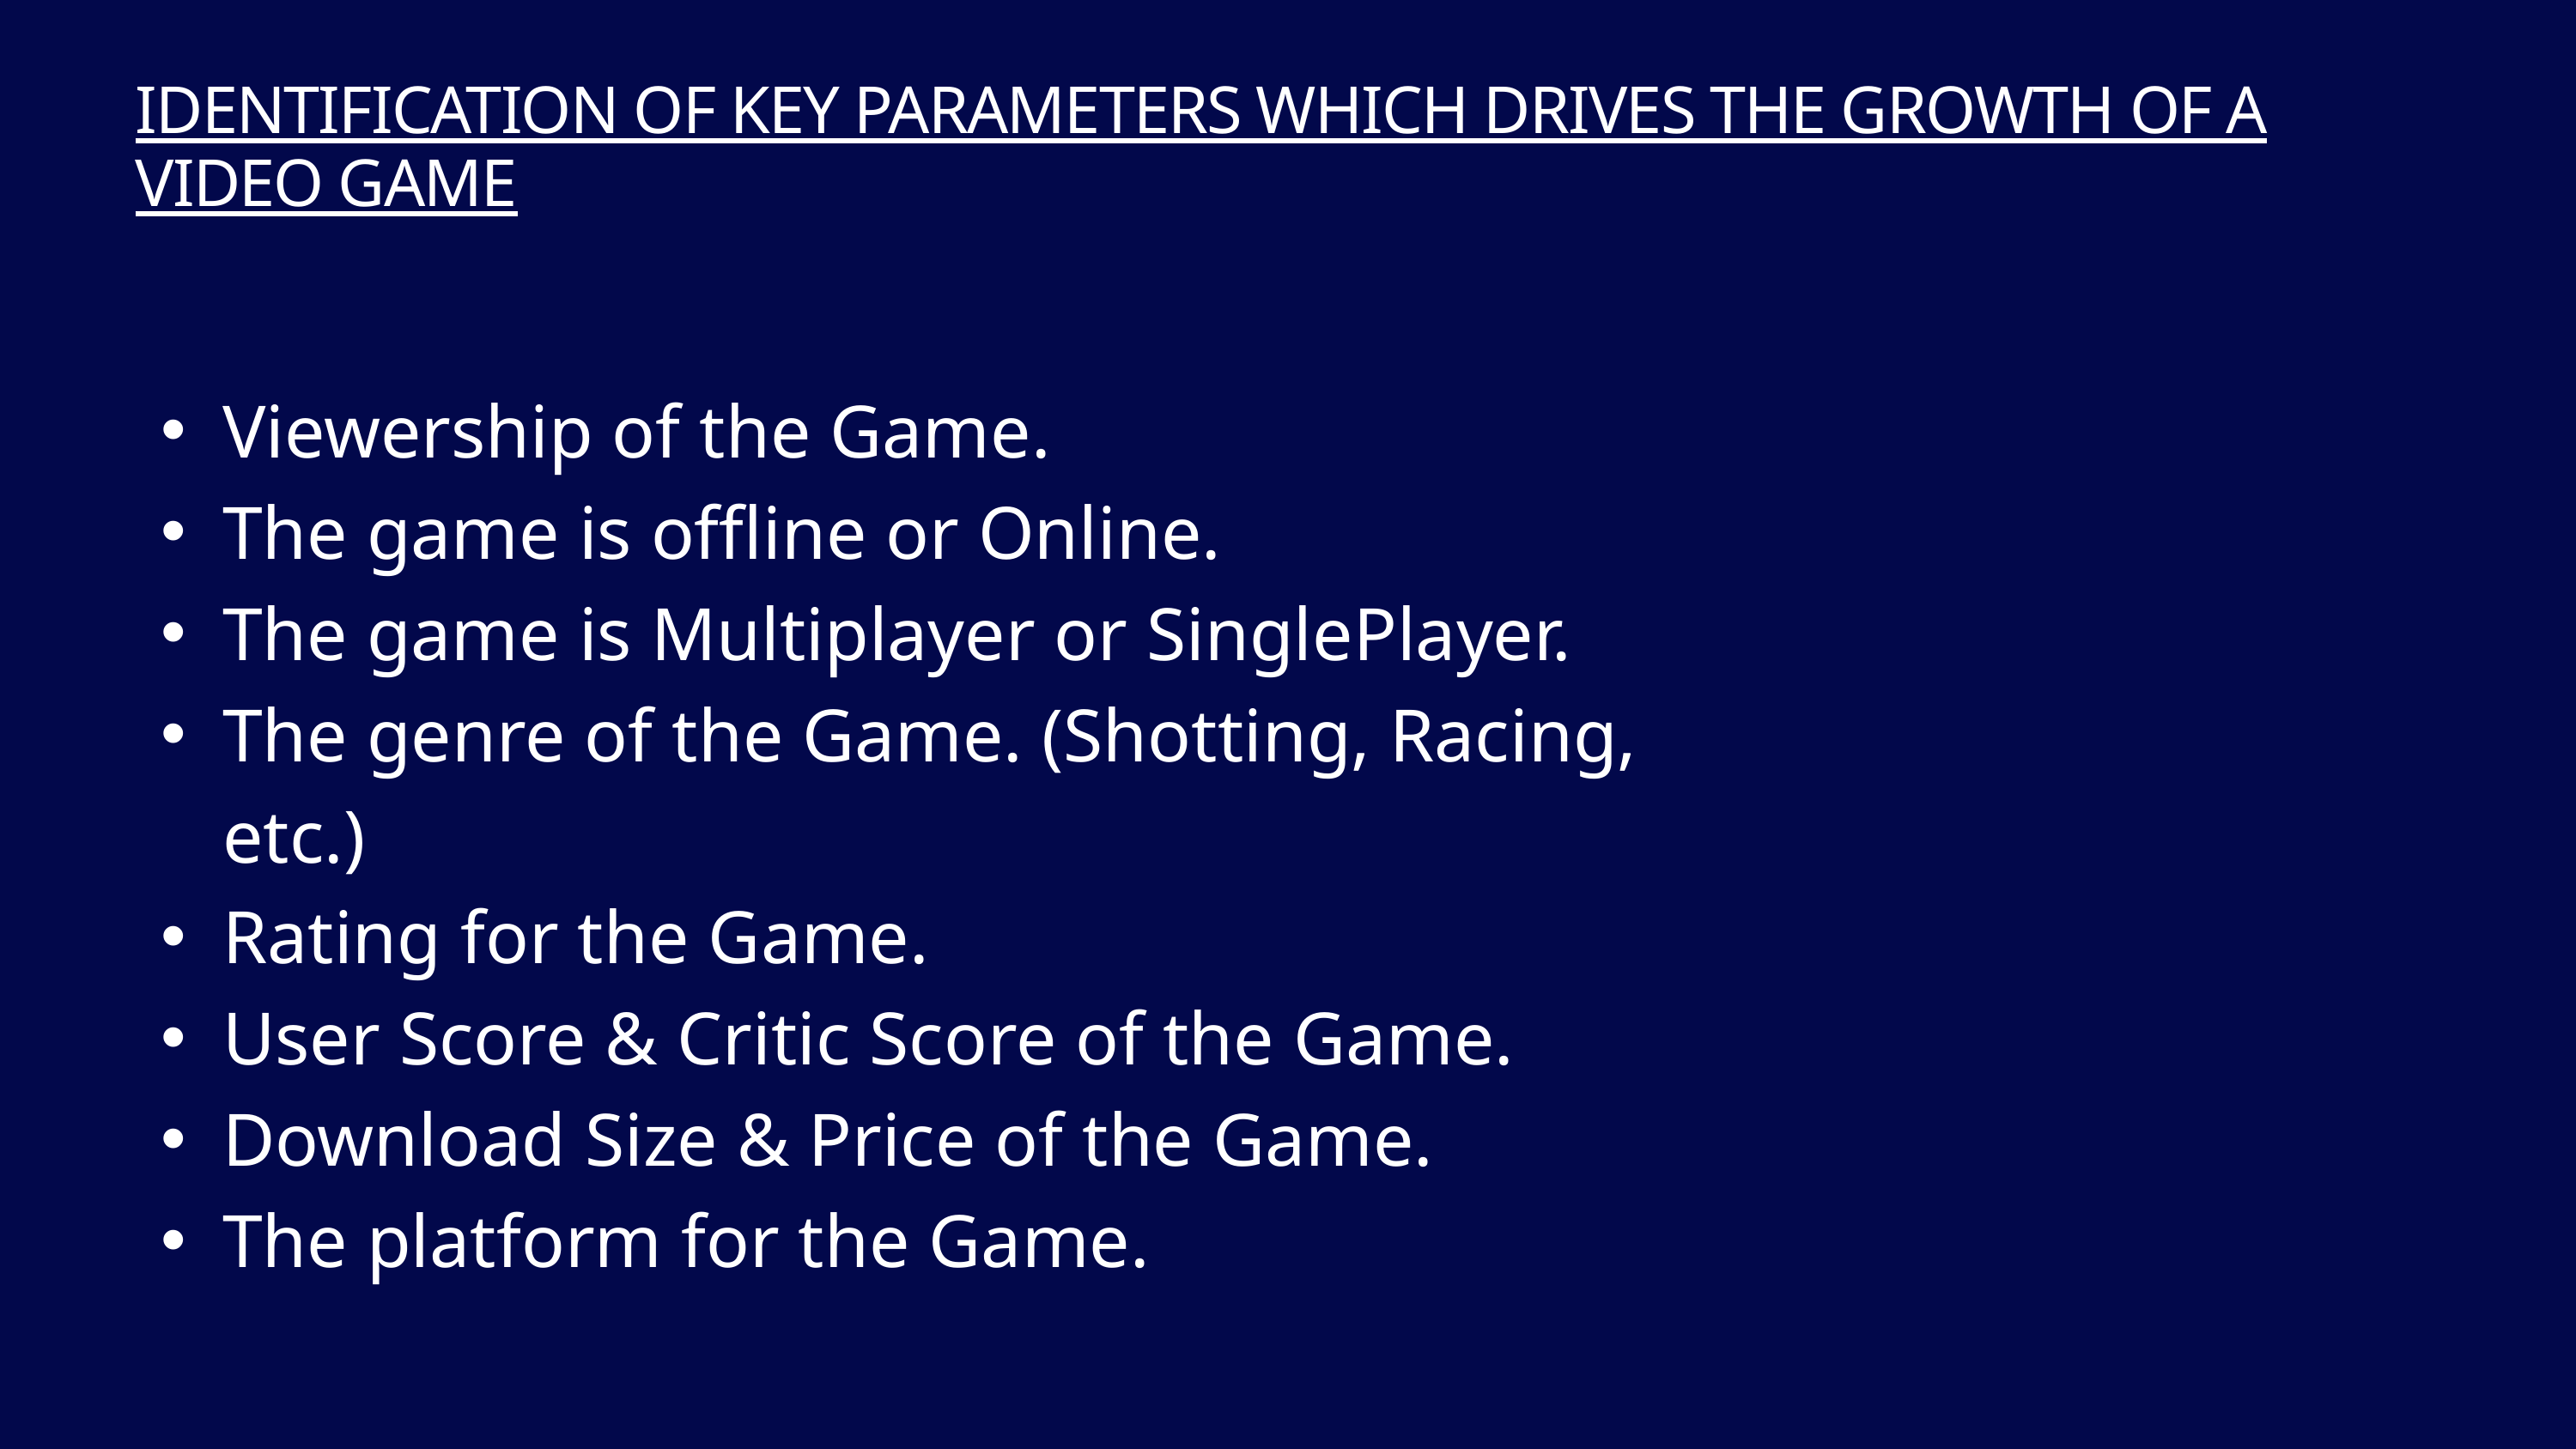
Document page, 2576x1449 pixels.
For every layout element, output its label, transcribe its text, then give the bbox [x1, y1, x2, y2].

text_box IDENTIFICATION OF KEY PARAMETERS WHICH DRIVES THE GROWTH OF A VIDEO GAME [135, 73, 2432, 220]
text_box Viewership of the Game. The game is offline or Online. The game is Multiplayer or SinglePlayer. The genre of the Game. (Shotting, Racing, etc.) Rating for the Game. User Score & Critic Score of the Game. Download Size & Price of the Game. The platform for the Game. [99, 371, 1778, 1282]
